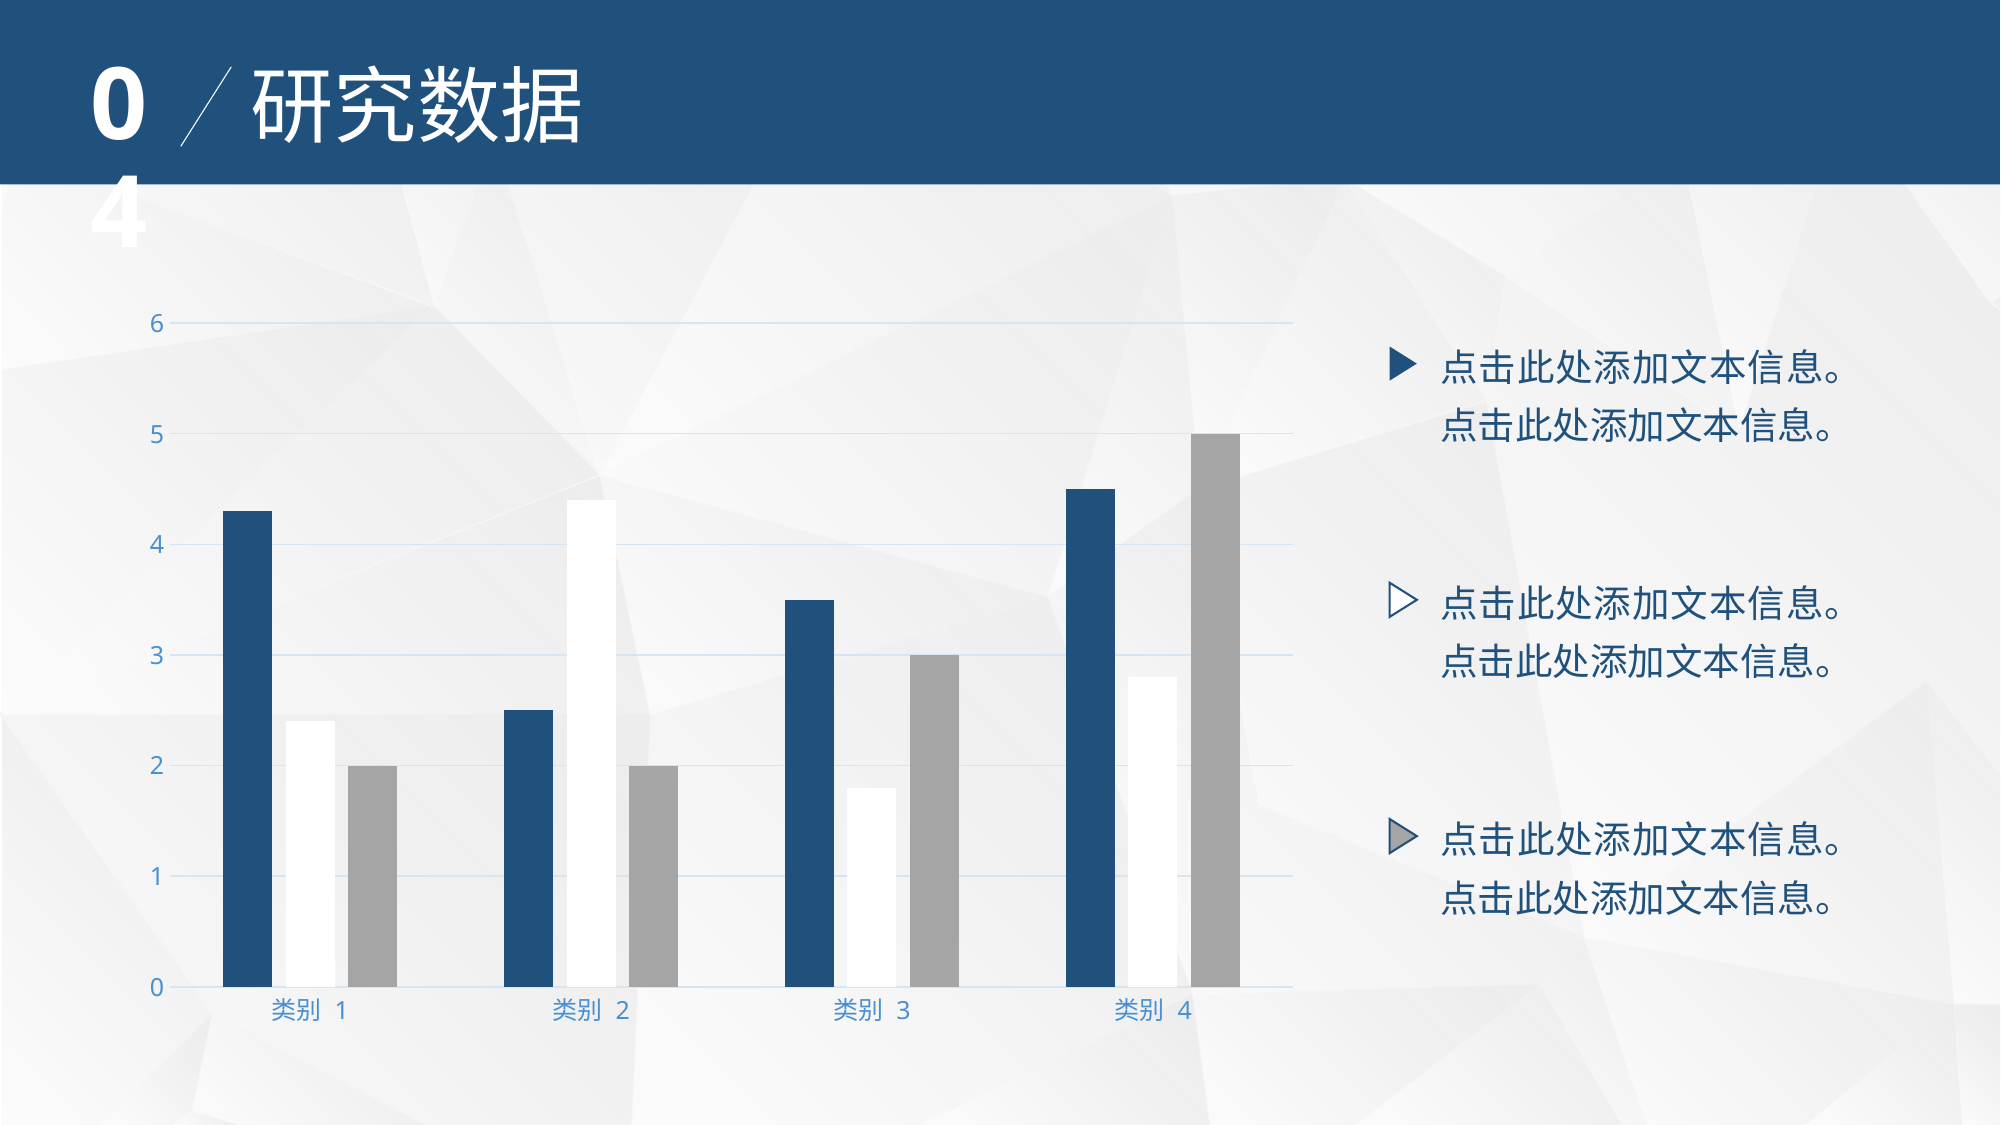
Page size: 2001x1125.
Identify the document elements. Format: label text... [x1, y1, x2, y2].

picture [0, 0, 2001, 1125]
text_box [1388, 580, 1419, 619]
text_box 点击此处添加文本信息。点击此处添加文本信息。 [1425, 795, 1878, 927]
text_box [1388, 817, 1419, 855]
list 研究数据 [235, 57, 989, 139]
text_box [1388, 344, 1419, 383]
list 04 [75, 45, 218, 212]
chart [125, 290, 1318, 1043]
text_box 点击此处添加文本信息。点击此处添加文本信息。 [1425, 559, 1878, 691]
text_box 点击此处添加文本信息。点击此处添加文本信息。 [1425, 322, 1878, 455]
